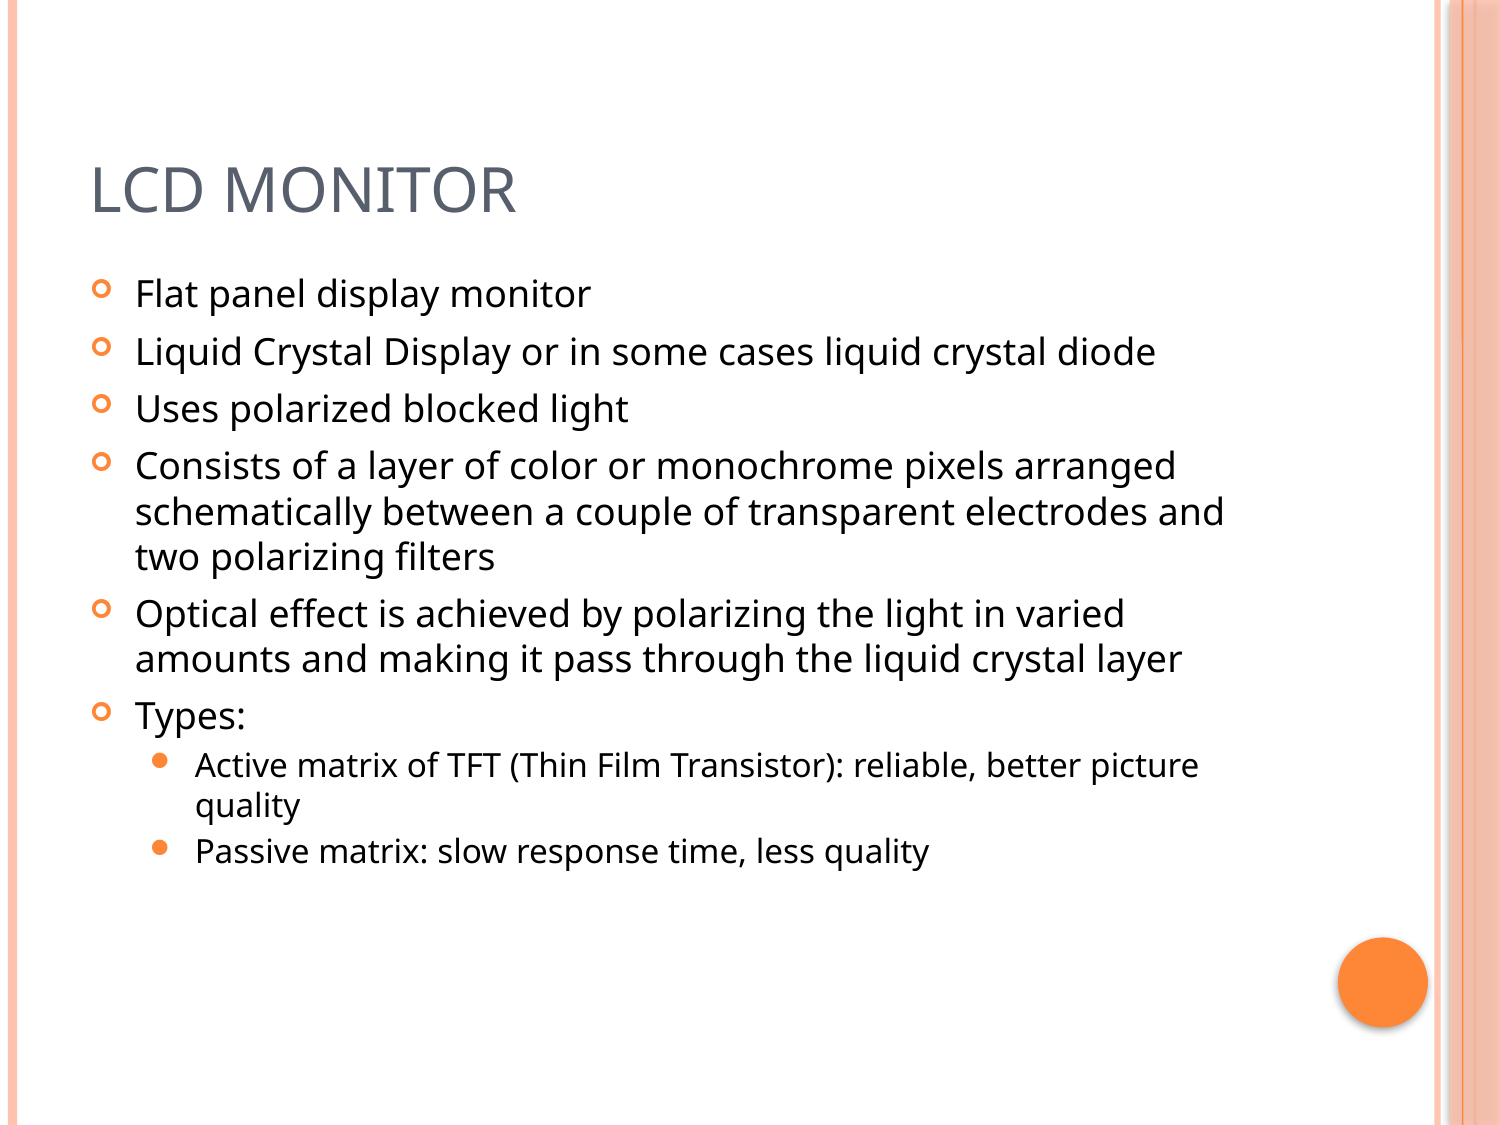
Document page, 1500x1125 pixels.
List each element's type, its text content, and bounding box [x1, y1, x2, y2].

list Flat panel display monitor Liquid Crystal Display or in some cases liquid crystal diode Uses polarized blocked light Consists of a layer of color or monochrome pixels arranged schematically between a couple of transparent electrodes and two polarizing filters Optical effect is achieved by polarizing the light in varied amounts and making it pass through the liquid crystal layer Types: Active matrix of TFT (Thin Film Transistor): reliable, better picture quality Passive matrix: slow response time, less quality [75, 262, 1300, 1062]
title LCD Monitor [75, 45, 1300, 233]
